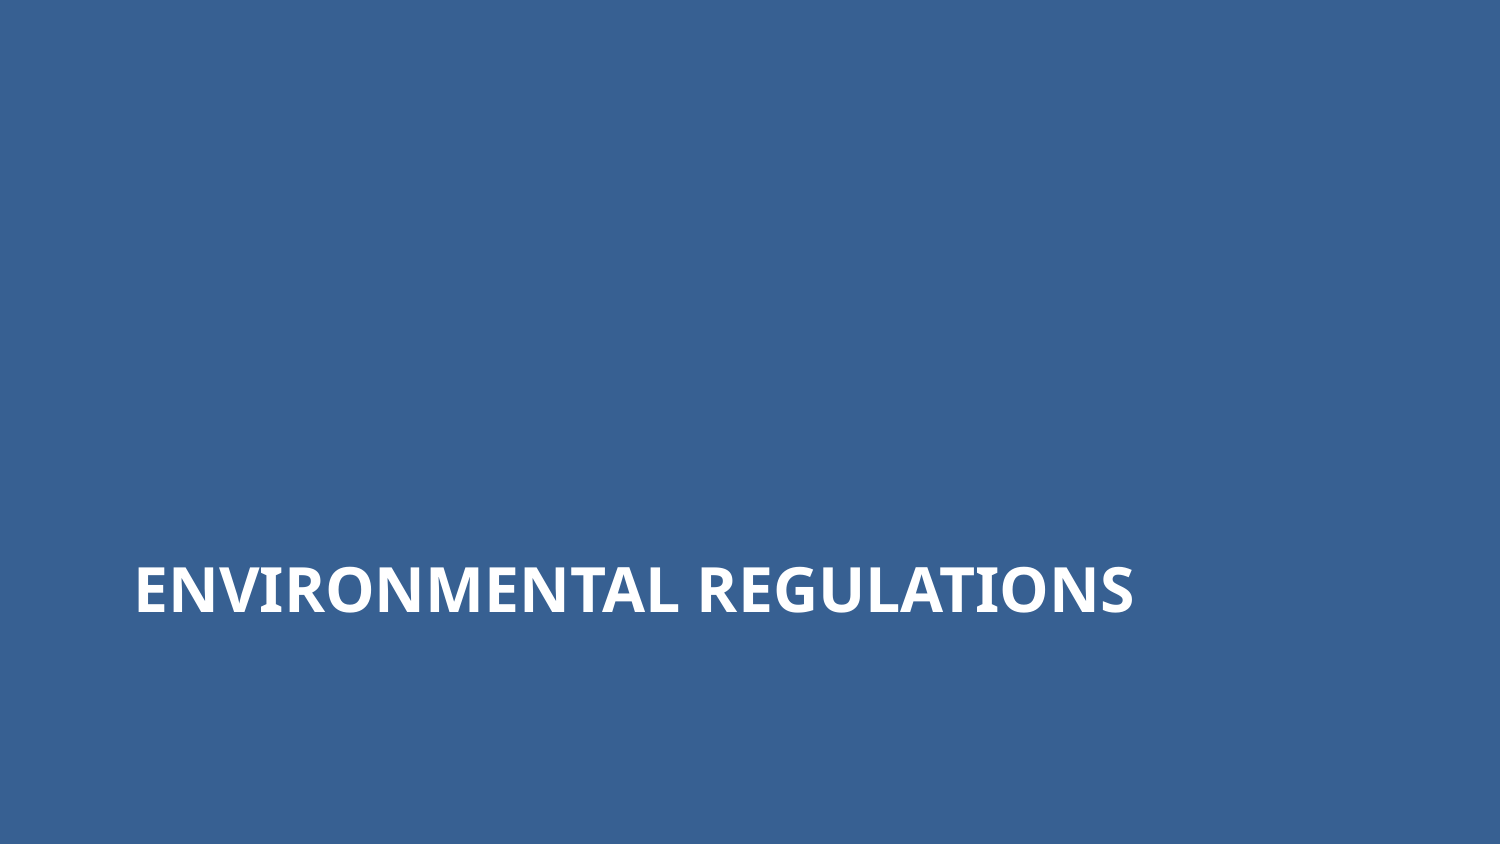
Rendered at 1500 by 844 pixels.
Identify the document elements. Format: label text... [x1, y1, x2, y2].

title Environmental Regulations [118, 542, 1394, 710]
